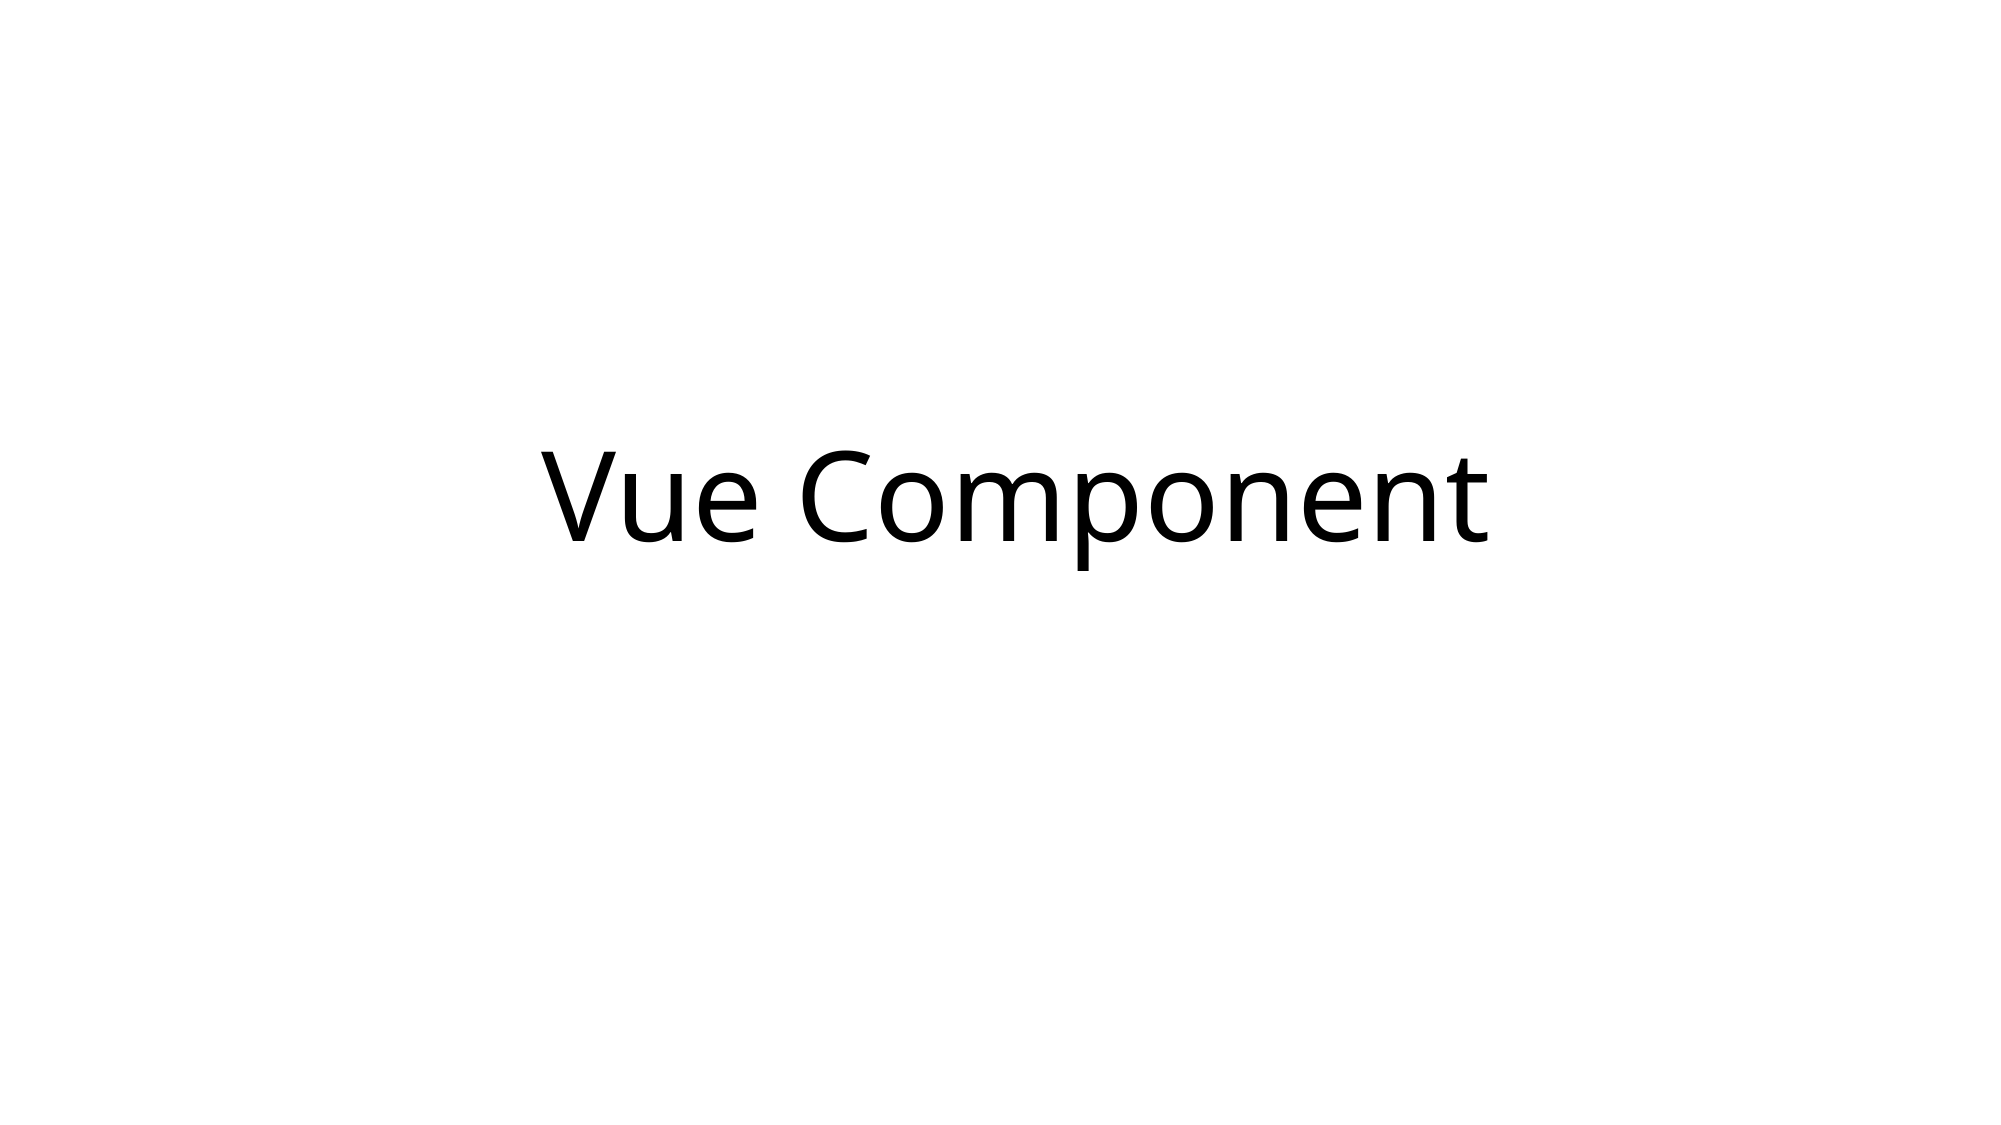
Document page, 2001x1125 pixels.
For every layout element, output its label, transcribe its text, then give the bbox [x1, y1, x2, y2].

title Vue Component [249, 184, 1750, 576]
